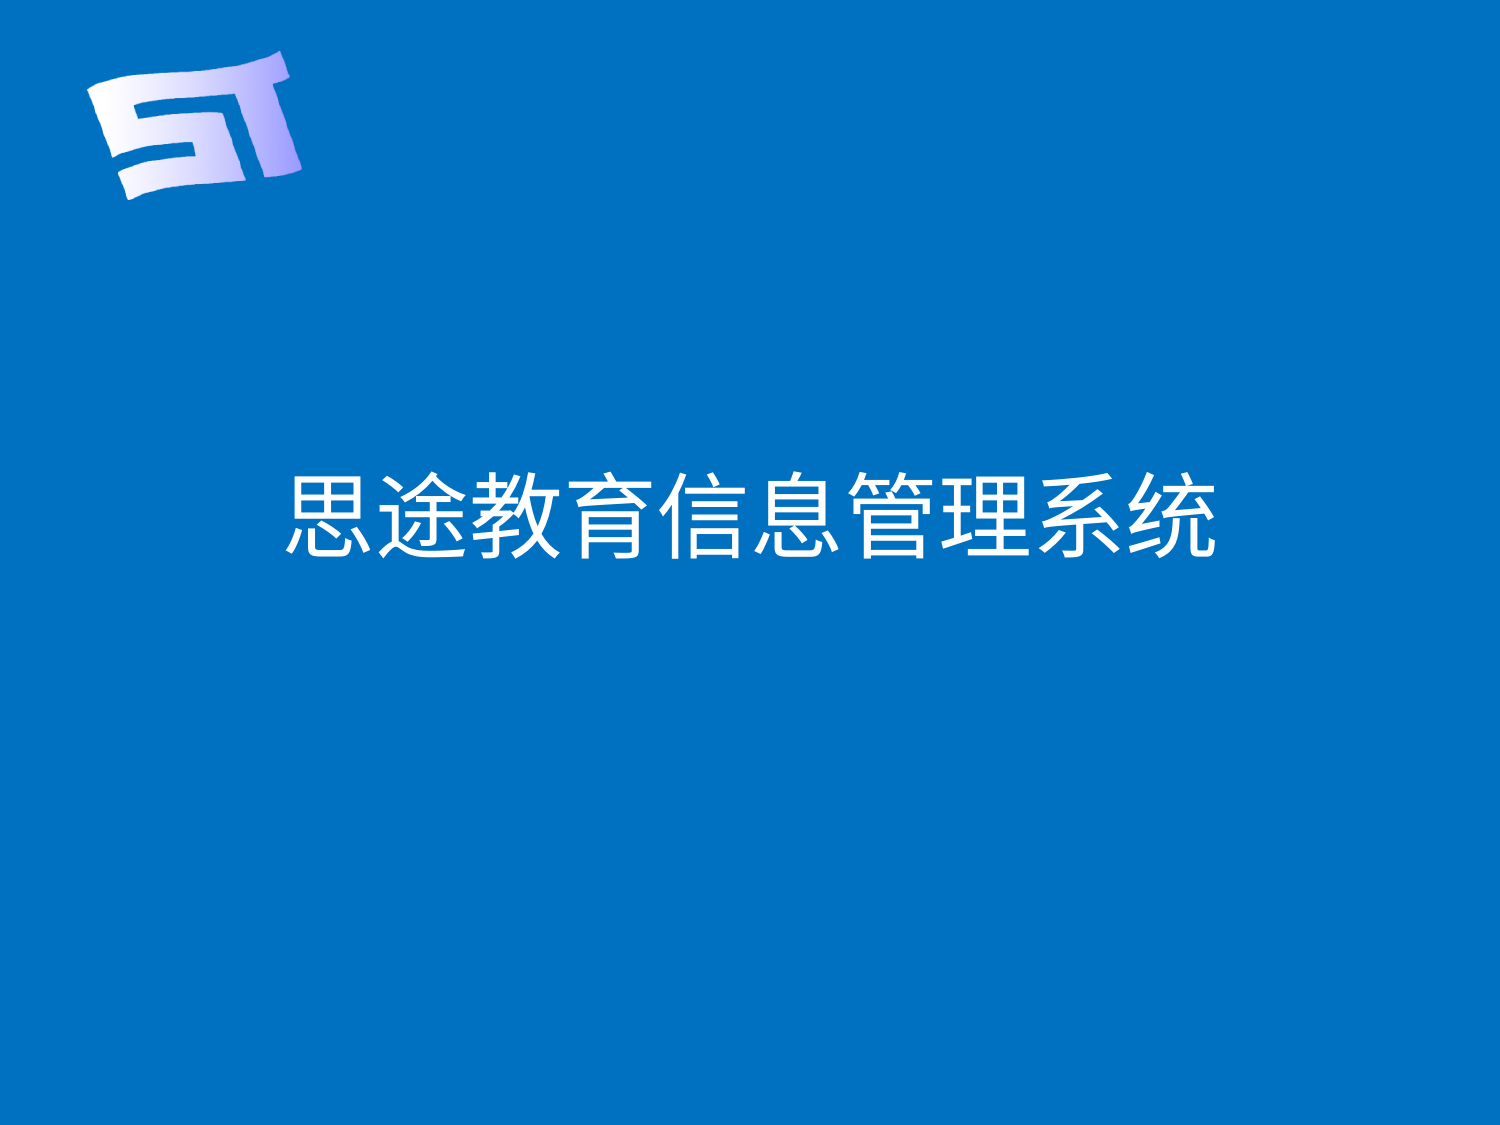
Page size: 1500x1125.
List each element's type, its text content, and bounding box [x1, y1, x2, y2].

title 思途教育信息管理系统 [188, 187, 1314, 580]
picture [87, 51, 302, 200]
